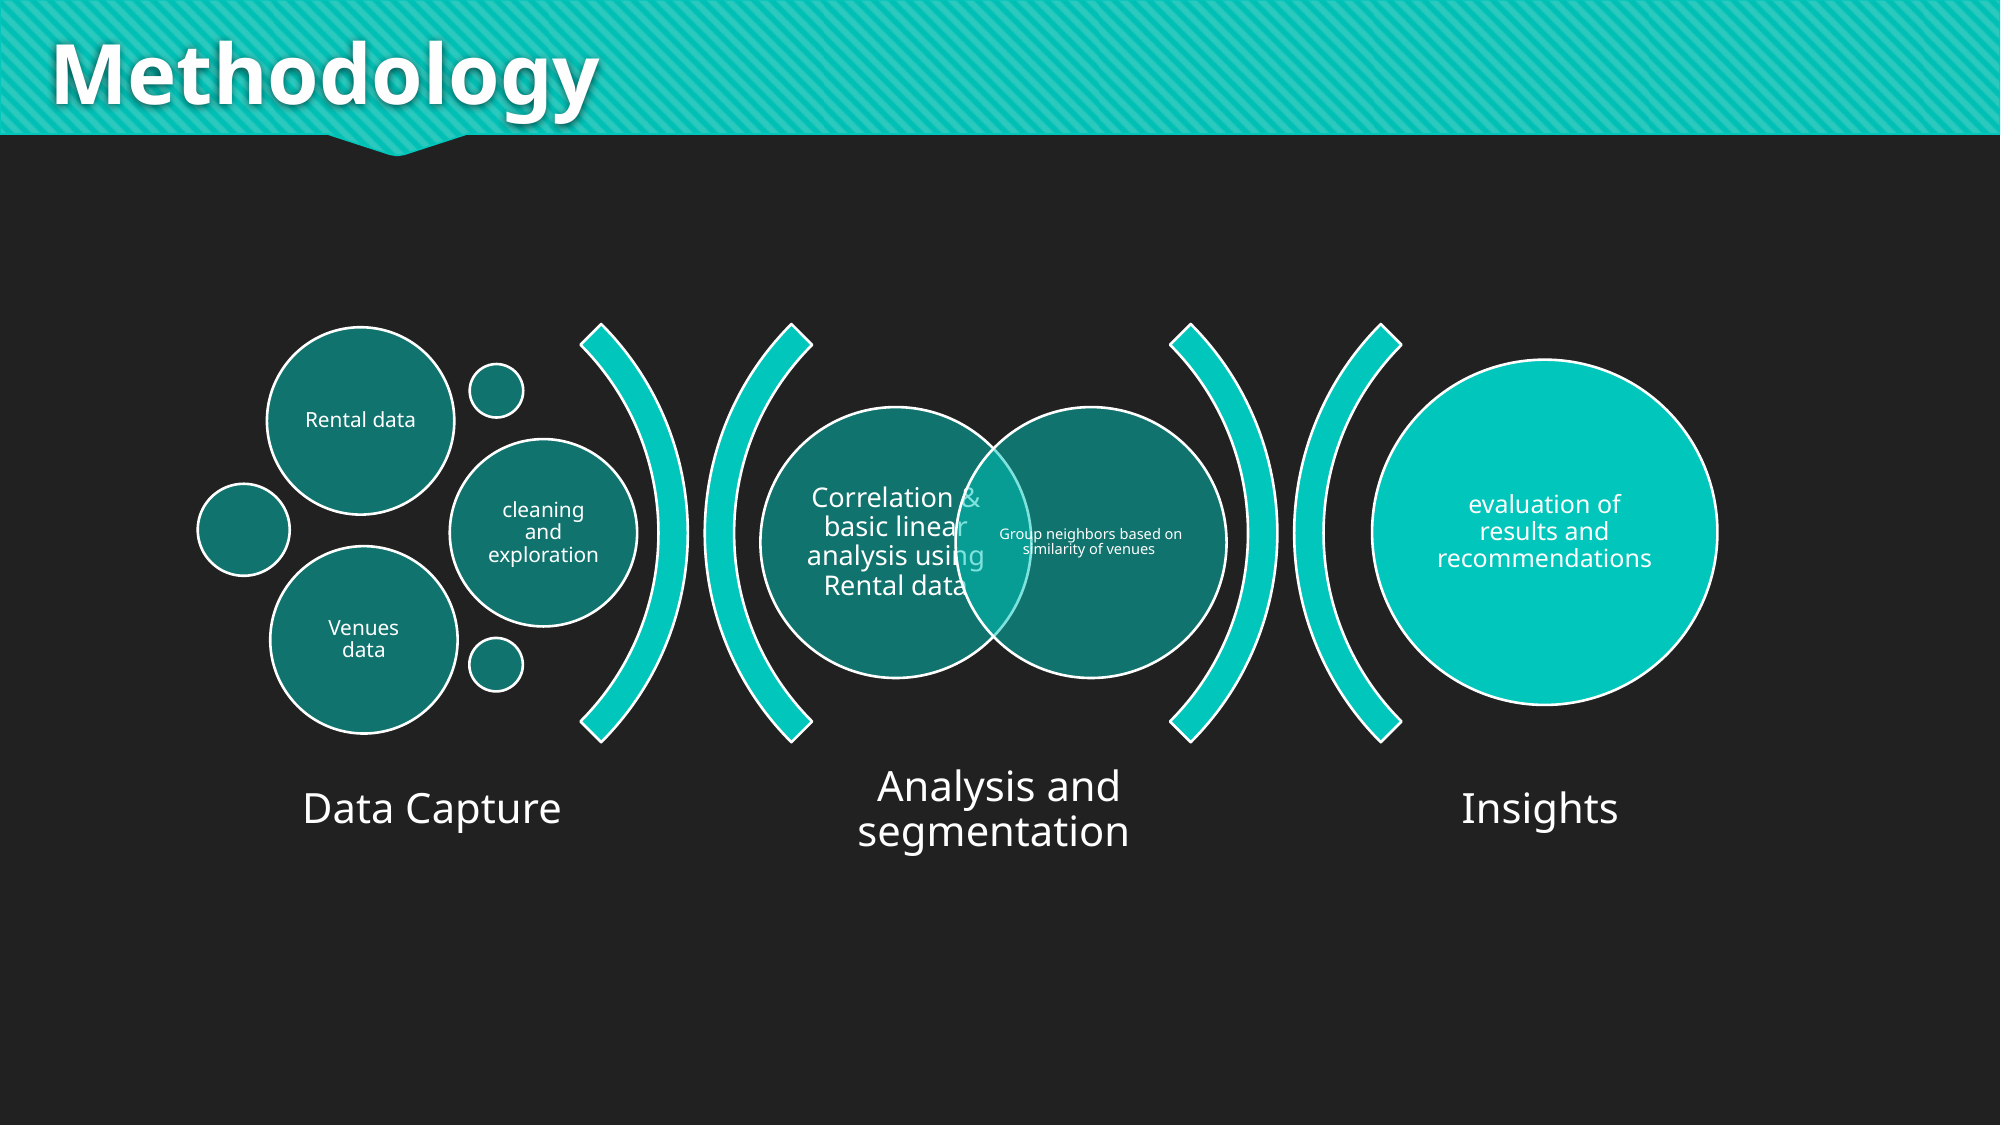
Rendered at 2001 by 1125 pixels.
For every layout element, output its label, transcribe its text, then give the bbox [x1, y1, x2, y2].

title Methodology [34, 0, 1769, 130]
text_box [95, 210, 1886, 897]
